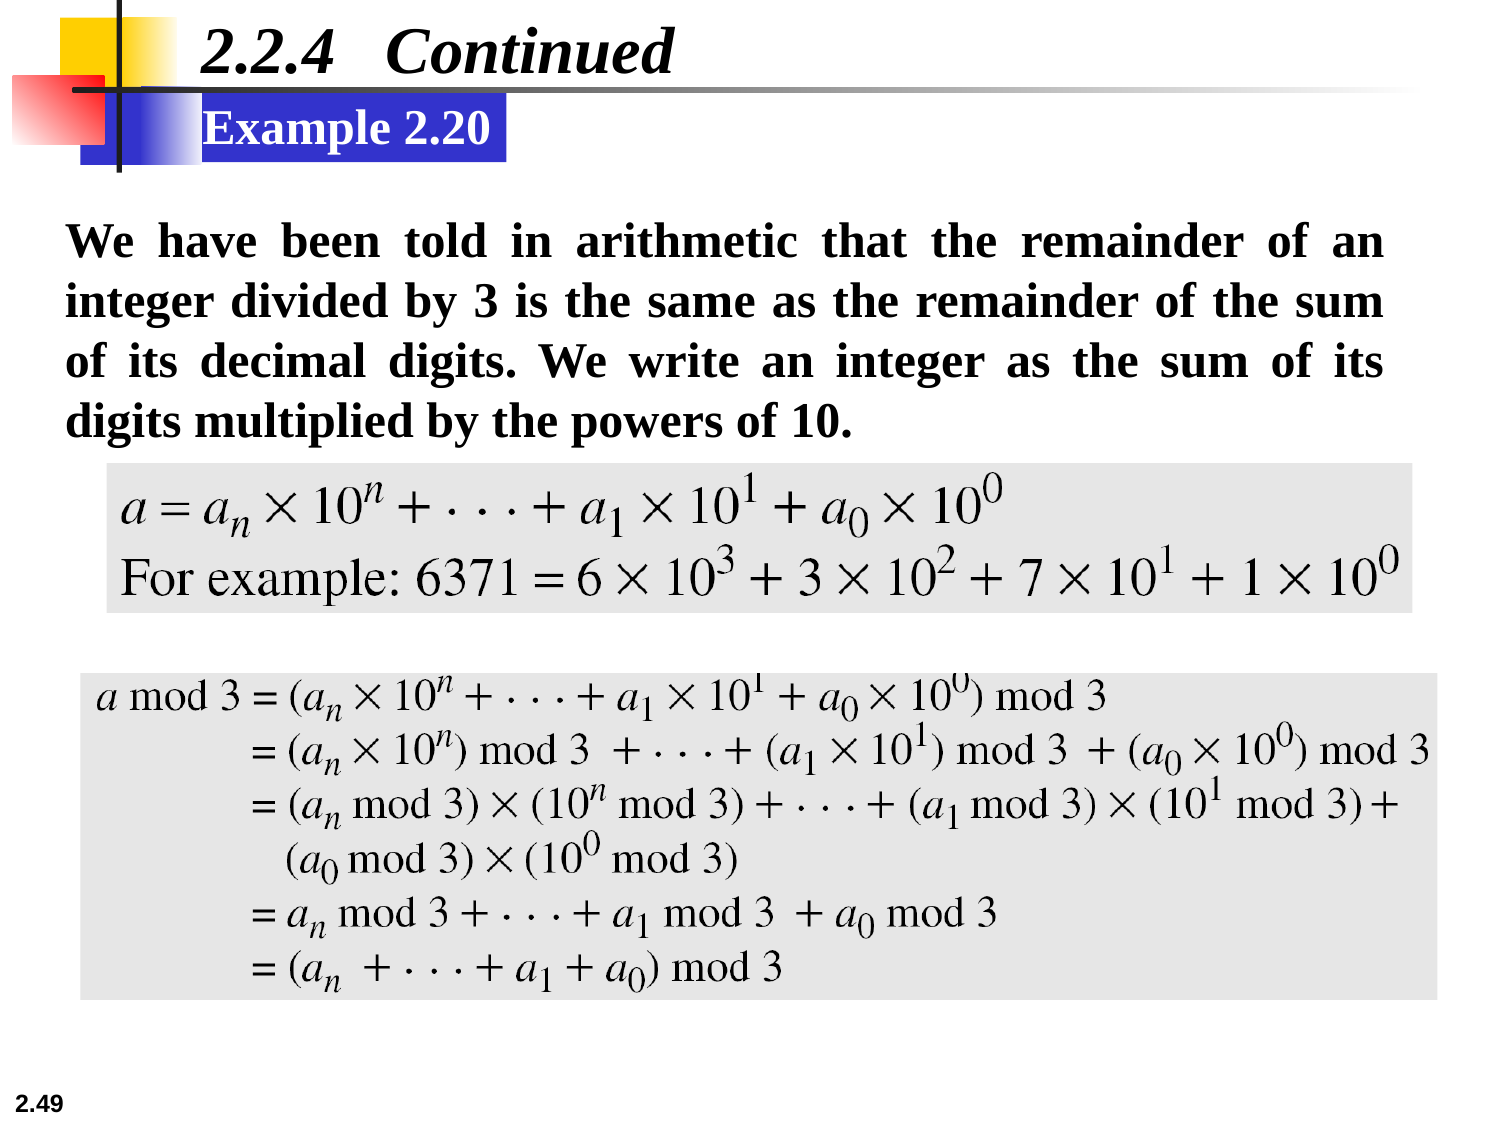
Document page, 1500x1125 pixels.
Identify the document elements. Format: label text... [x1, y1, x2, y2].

text_box [122, 17, 177, 86]
text_box [691, 87, 1423, 93]
text_box We have been told in arithmetic that the remainder of an integer divided by 3 is the same as the remainder of the sum of its decimal digits. We write an integer as the sum of its digits multiplied by the powers of 10. [49, 200, 1400, 455]
text_box [141, 93, 202, 165]
picture [106, 462, 1413, 613]
text_box [116, 93, 122, 173]
text_box [122, 93, 141, 165]
text_box [12, 75, 105, 145]
picture [80, 673, 1438, 1001]
text_box [60, 17, 116, 86]
text_box 2.2.4 Continued [187, 0, 691, 95]
slide_number 2.49 [0, 1049, 313, 1125]
text_box [116, 0, 122, 87]
text_box Example 2.20 [202, 95, 507, 163]
text_box [80, 93, 116, 165]
text_box [72, 87, 187, 93]
